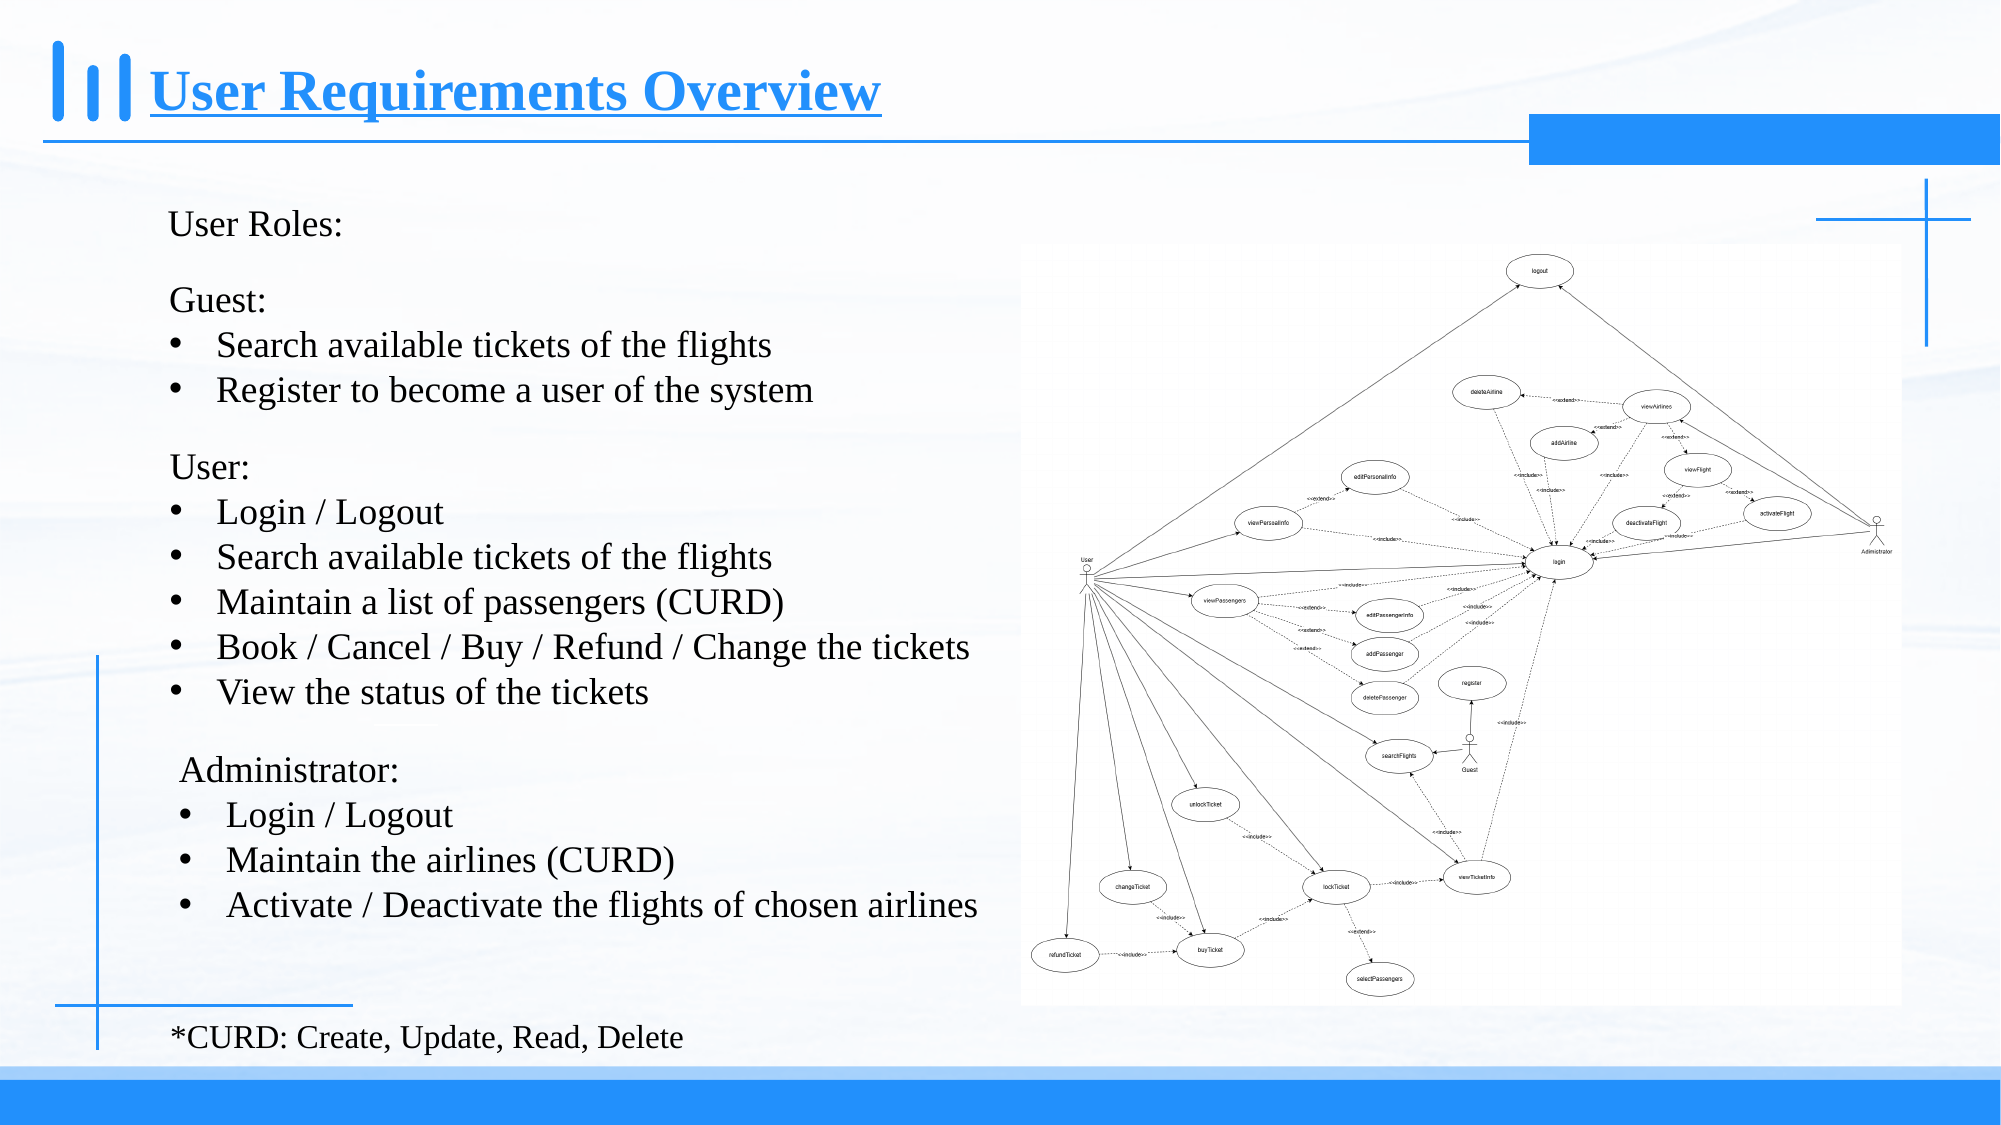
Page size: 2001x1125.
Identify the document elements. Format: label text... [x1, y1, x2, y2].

picture [1021, 244, 1902, 1006]
text_box *CURD: Create, Update, Read, Delete [170, 1015, 685, 1056]
text_box User: Login / Logout Search available tickets of the flights Maintain a list of passengers (CURD) Book / Cancel / Buy / Refund / Change the tickets View the status of the tickets [169, 442, 972, 713]
text_box Administrator: Login / Logout Maintain the airlines (CURD) Activate / Deactivate the flights of chosen airlines [178, 745, 980, 926]
text_box User Roles: [167, 199, 354, 245]
title User Requirements Overview [135, 142, 906, 256]
title User Requirements Overview [135, 52, 906, 141]
text_box [1529, 114, 2000, 165]
text_box Guest: Search available tickets of the flights Register to become a user of the system [169, 275, 816, 411]
